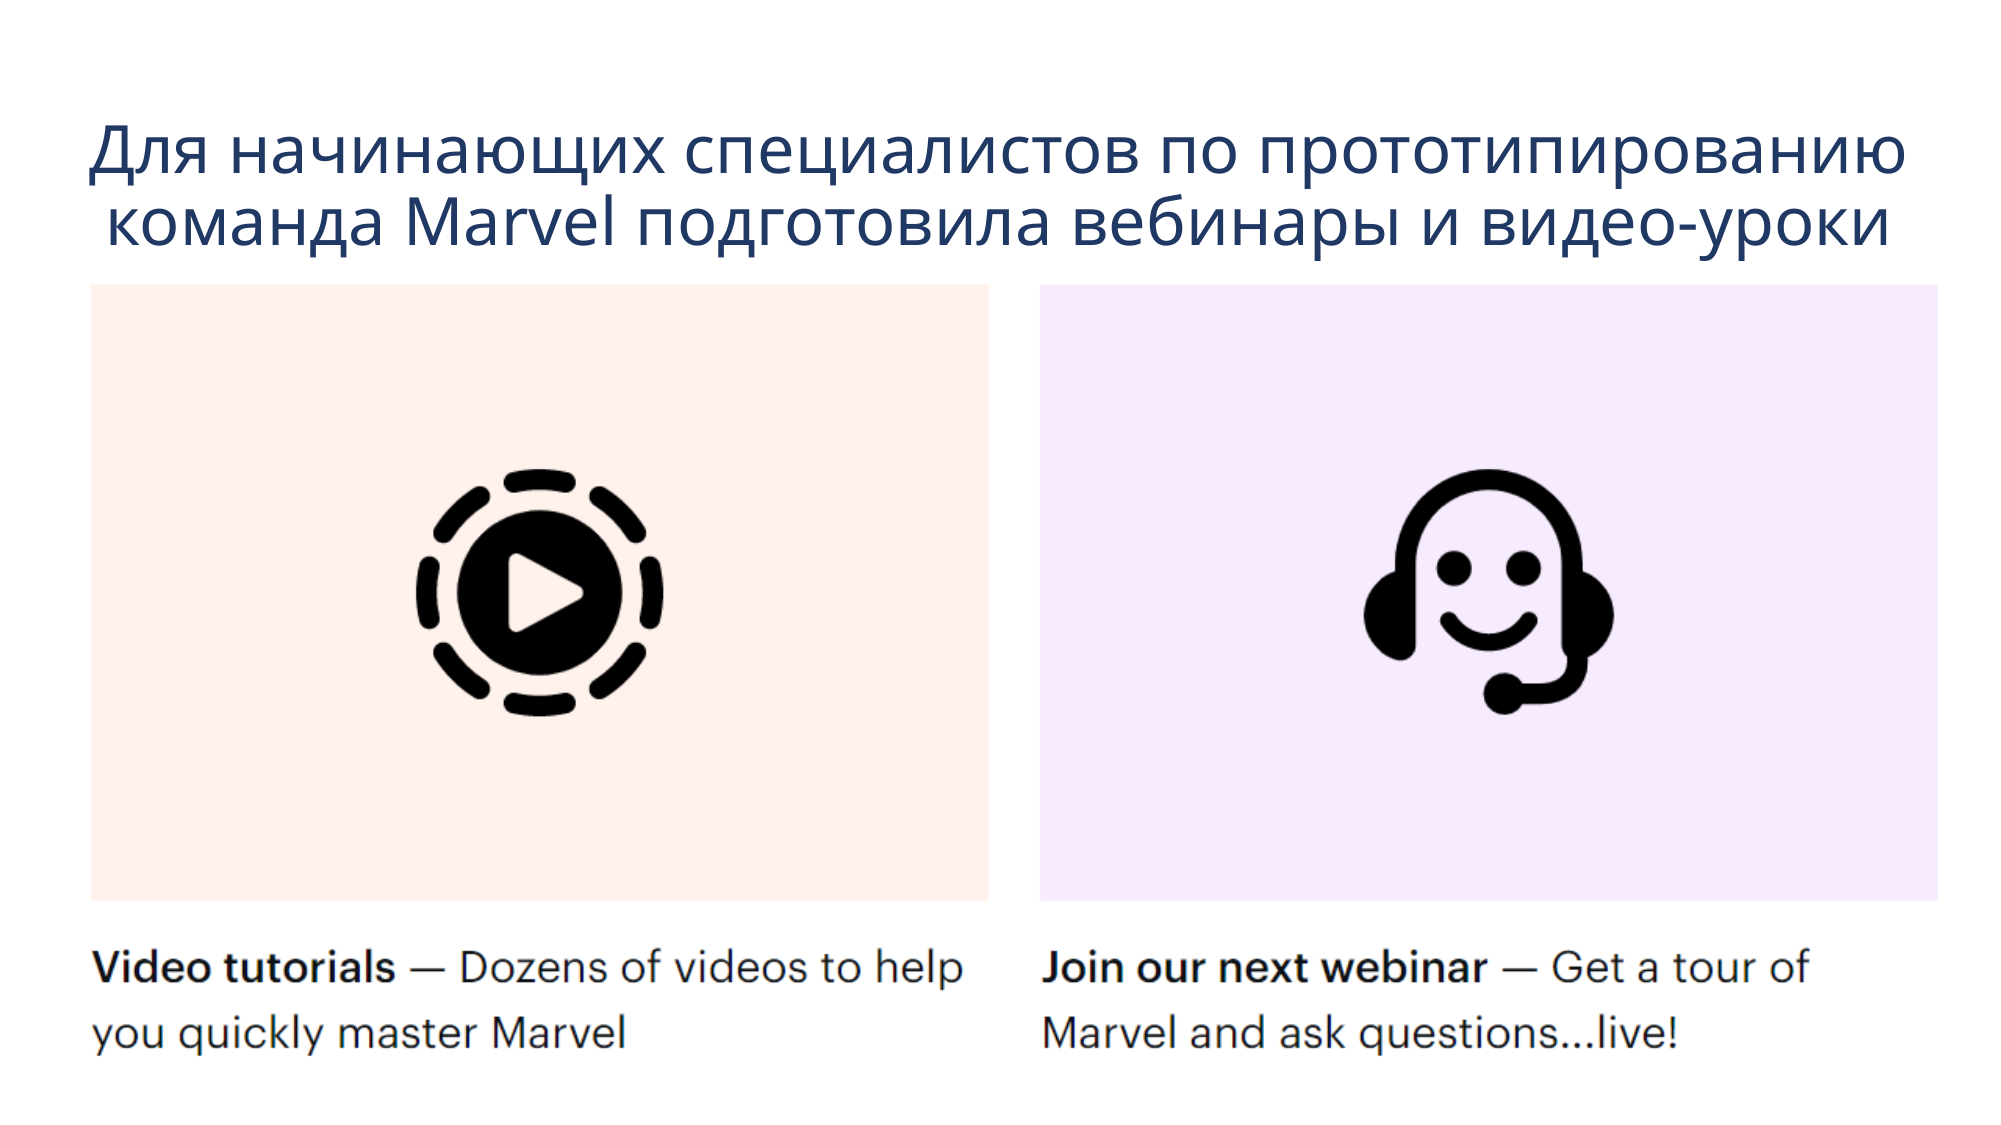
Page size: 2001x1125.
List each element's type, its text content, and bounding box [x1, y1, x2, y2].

list Для начинающих специалистов по прототипированию команда Marvel подготовила вебинары и видео-уроки [0, 32, 2000, 344]
picture [63, 263, 1963, 1093]
